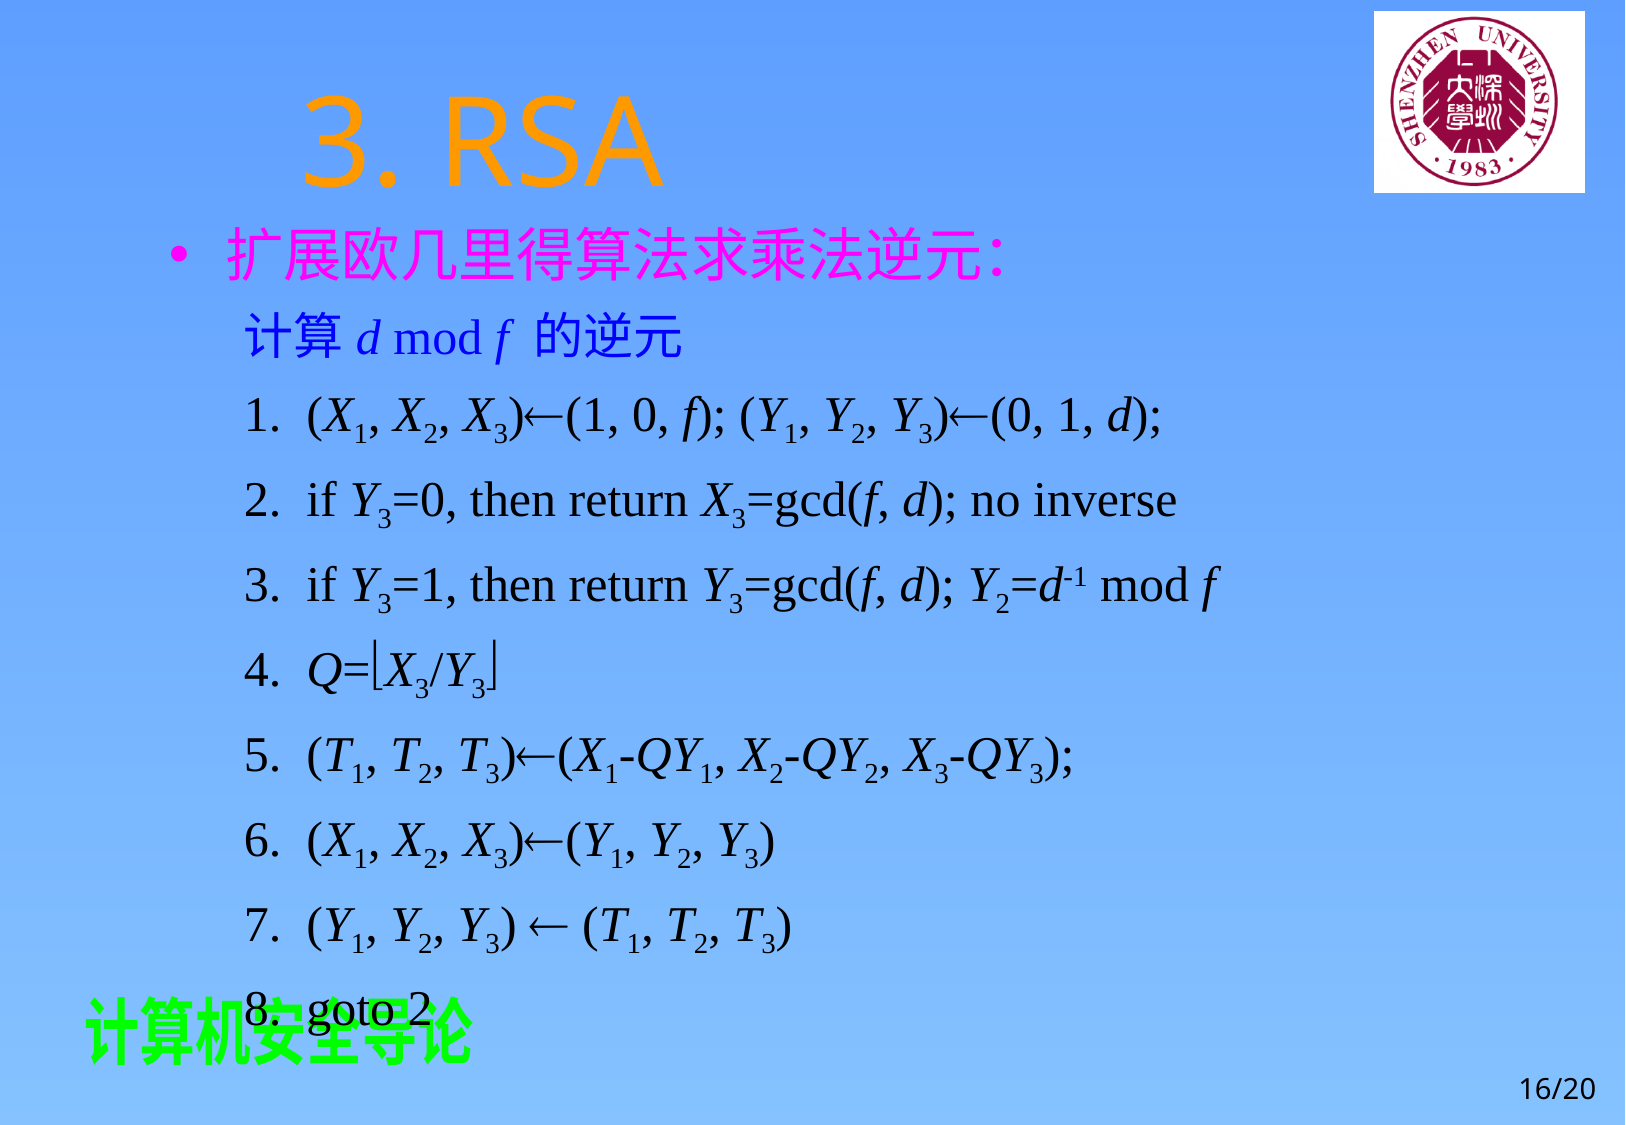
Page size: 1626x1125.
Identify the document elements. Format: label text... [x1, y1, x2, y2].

slide_number 16/20 [1438, 1062, 1612, 1113]
picture [1374, 11, 1585, 193]
title 3. RSA [285, 93, 1304, 219]
text_box 扩展欧几里得算法求乘法逆元： 计算d mod f 的逆元 1. (X1, X2, X3)(1, 0, f); (Y1, Y2, Y3)(0, 1, d); 2. if Y3=0, then return X3=gcd(f, d); no inverse 3. if Y3=1, then return Y3=gcd(f, d); Y2=d-1 mod f 4. Q=X3/Y3 5. (T1, T2, T3)(X1-QY1, X2-QY2, X3-QY3); 6. (X1, X2, X3)(Y1, Y2, Y3) 7. (Y1, Y2, Y3)  (T1, T2, T3) 8. goto 2 [153, 210, 1504, 1047]
